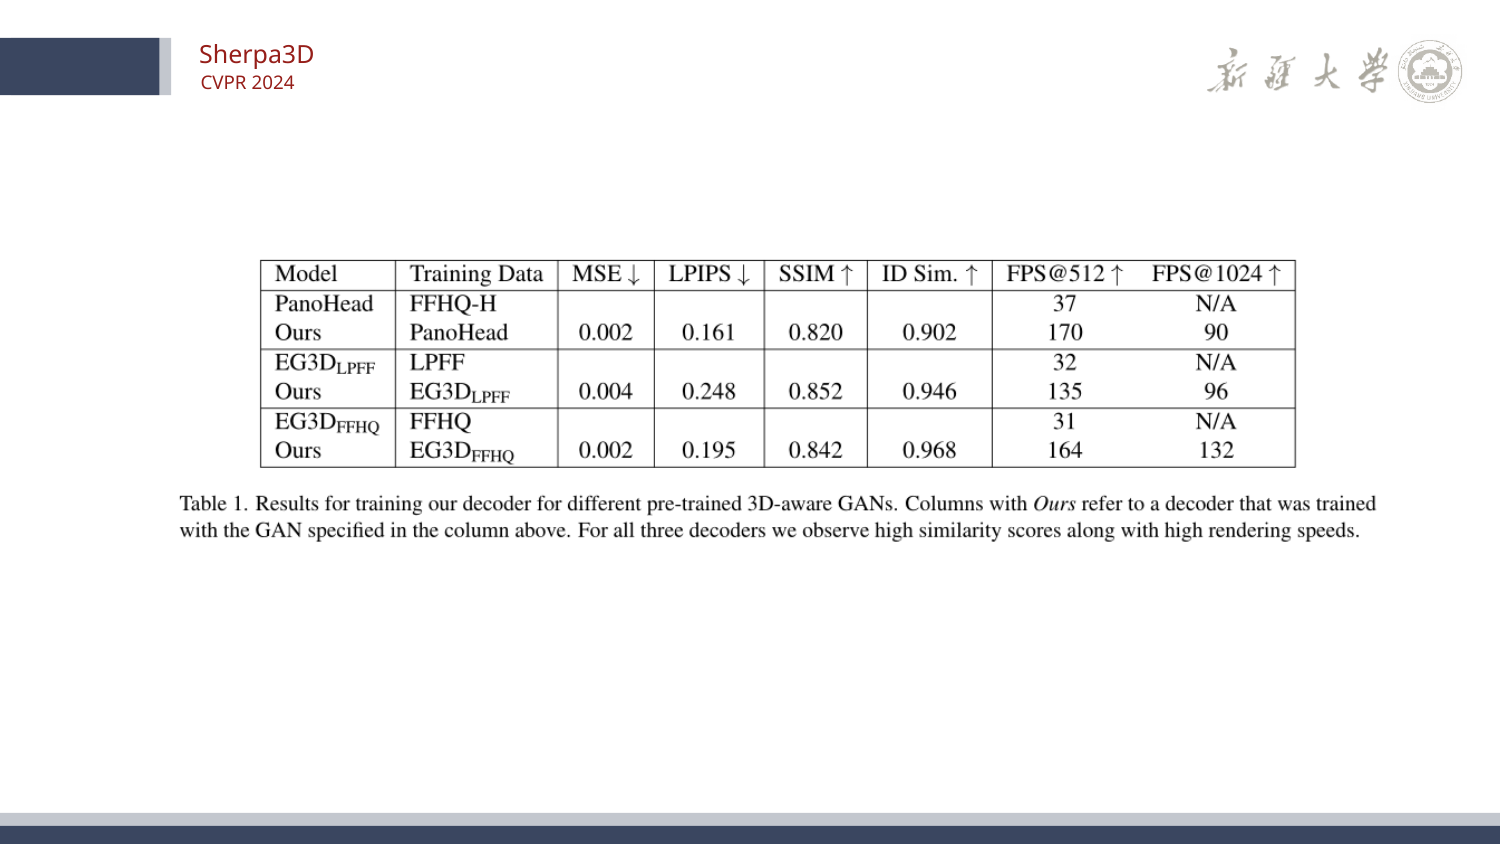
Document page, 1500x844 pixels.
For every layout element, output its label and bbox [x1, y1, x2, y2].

picture [170, 232, 1391, 554]
text_box [0, 33, 1500, 844]
